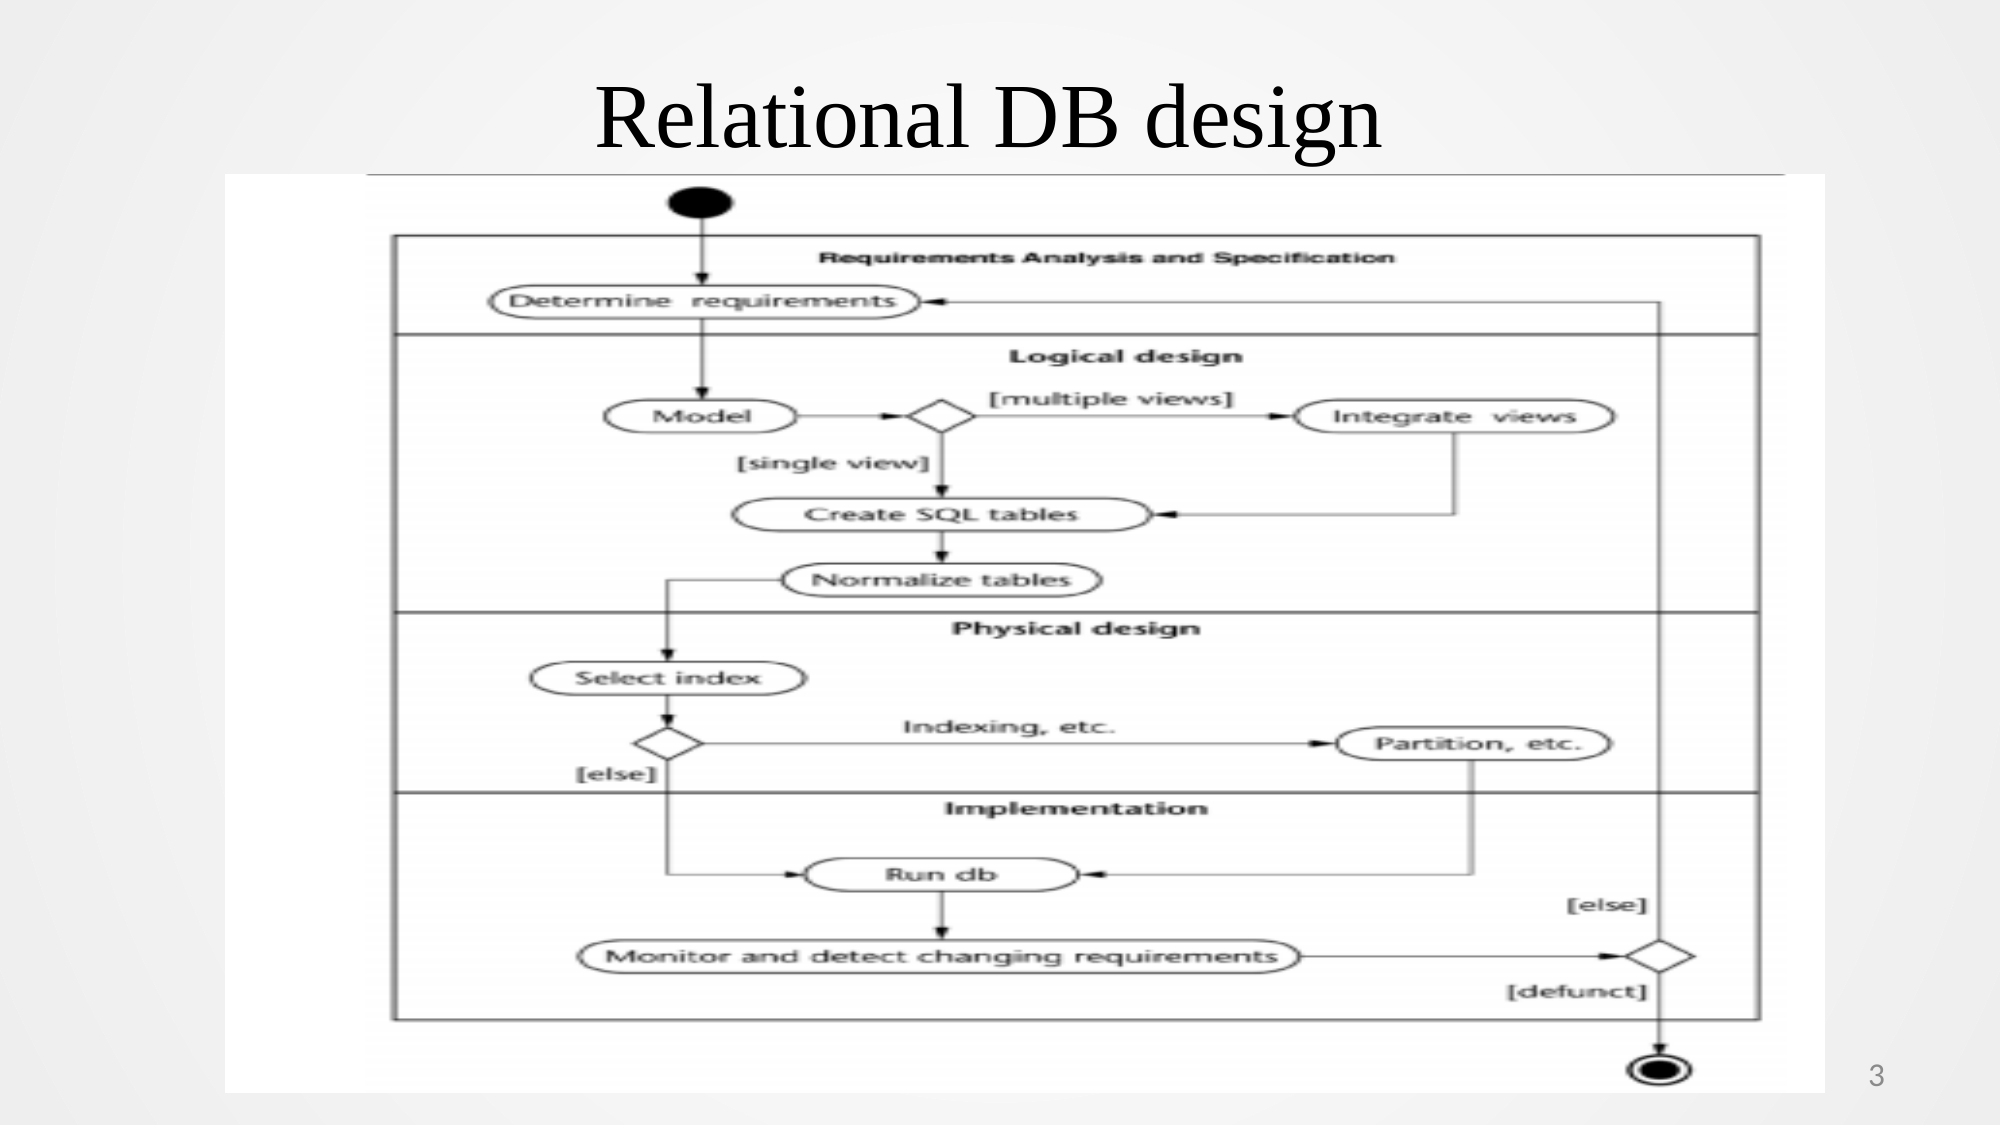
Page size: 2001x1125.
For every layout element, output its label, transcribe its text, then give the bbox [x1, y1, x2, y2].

picture [224, 174, 1826, 1094]
slide_number 3 [1433, 1042, 1900, 1103]
text_box Relational DB design [0, 48, 2000, 174]
